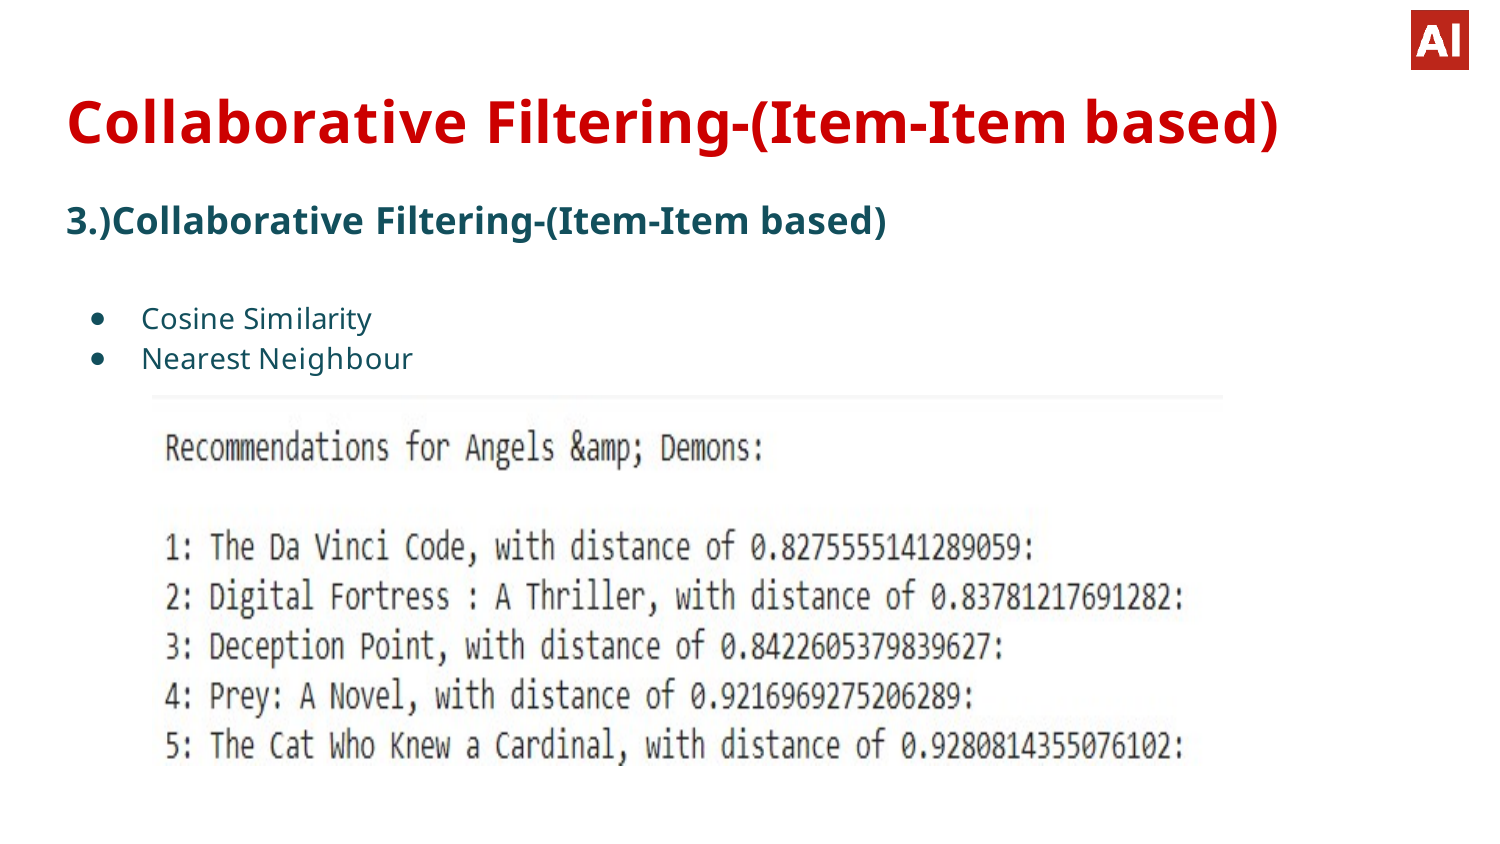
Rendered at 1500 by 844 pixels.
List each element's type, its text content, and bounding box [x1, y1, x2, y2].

text_box 3.)Collaborative Filtering-(Item-Item based) Cosine Similarity Nearest Neighbour [64, 195, 921, 376]
picture [1411, 10, 1469, 70]
title Collaborative Filtering-(Item-Item based) [64, 83, 1321, 227]
picture [152, 395, 1223, 767]
